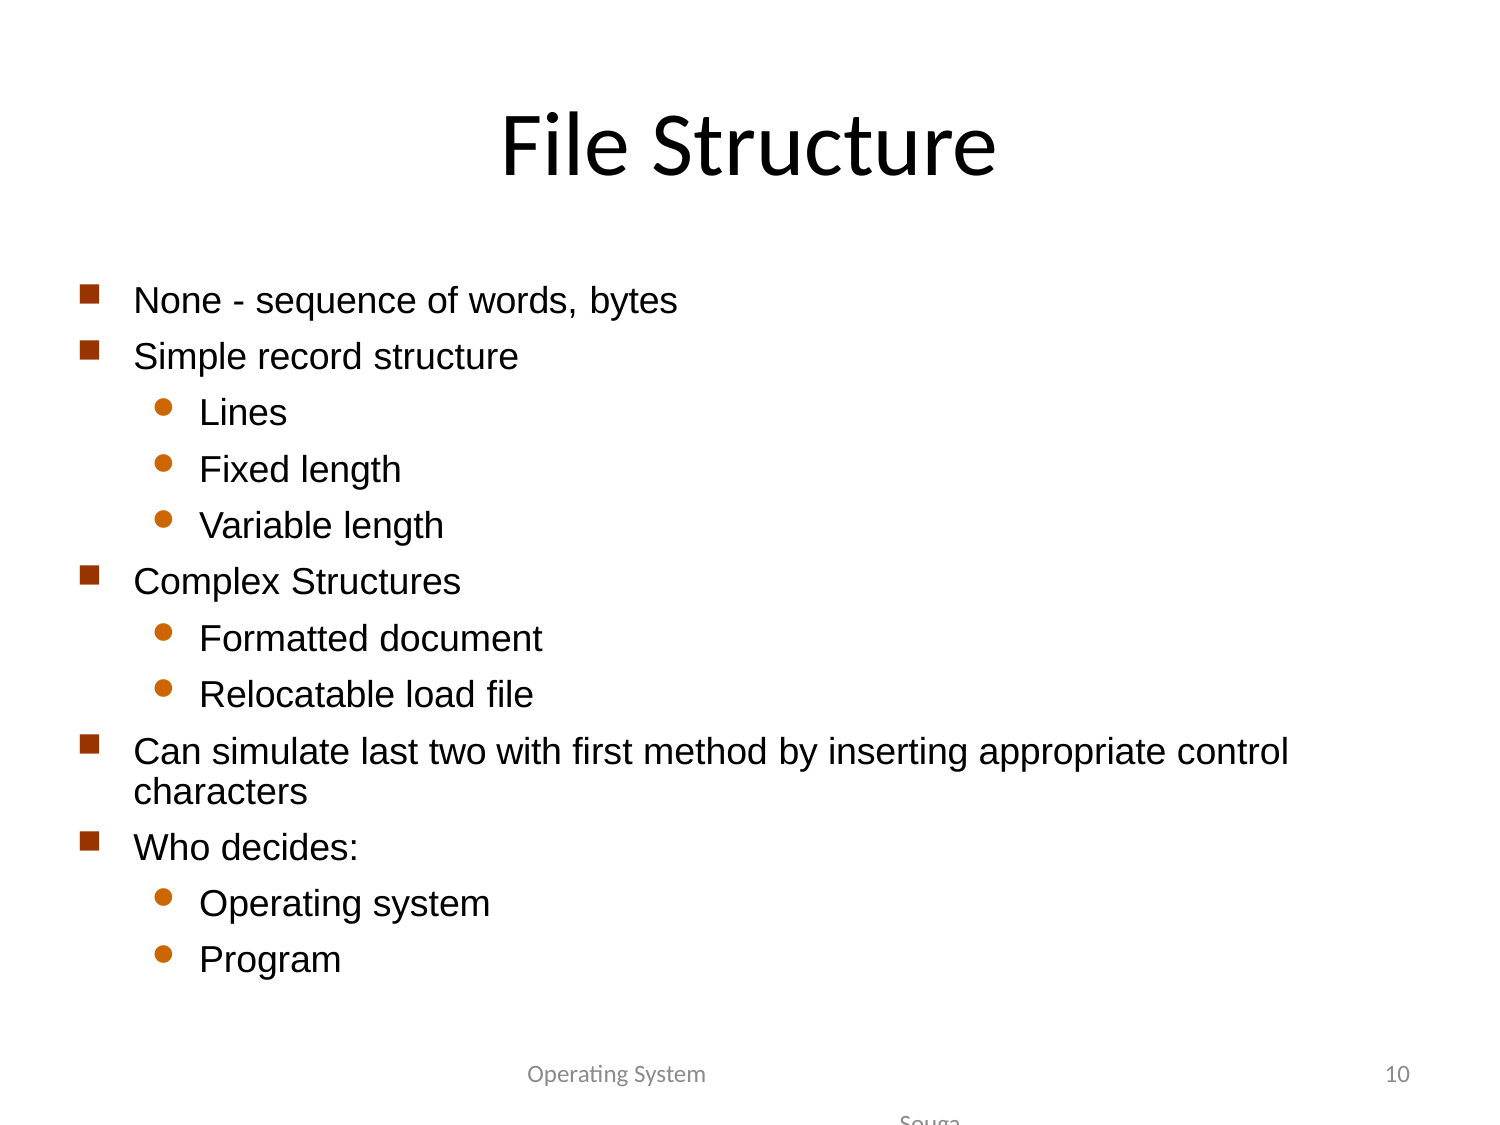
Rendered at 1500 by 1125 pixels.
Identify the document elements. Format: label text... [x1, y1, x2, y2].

list None - sequence of words, bytes Simple record structure Lines Fixed length Variable length Complex Structures Formatted document Relocatable load file Can simulate last two with first method by inserting appropriate control characters Who decides: Operating system Program [75, 262, 1425, 981]
title File Structure [75, 45, 1425, 233]
footer Operating System Sougandhika Narayan, Asst Prof, Dept of CSE, KSIT [512, 1042, 988, 1103]
slide_number 10 [1074, 1042, 1425, 1103]
